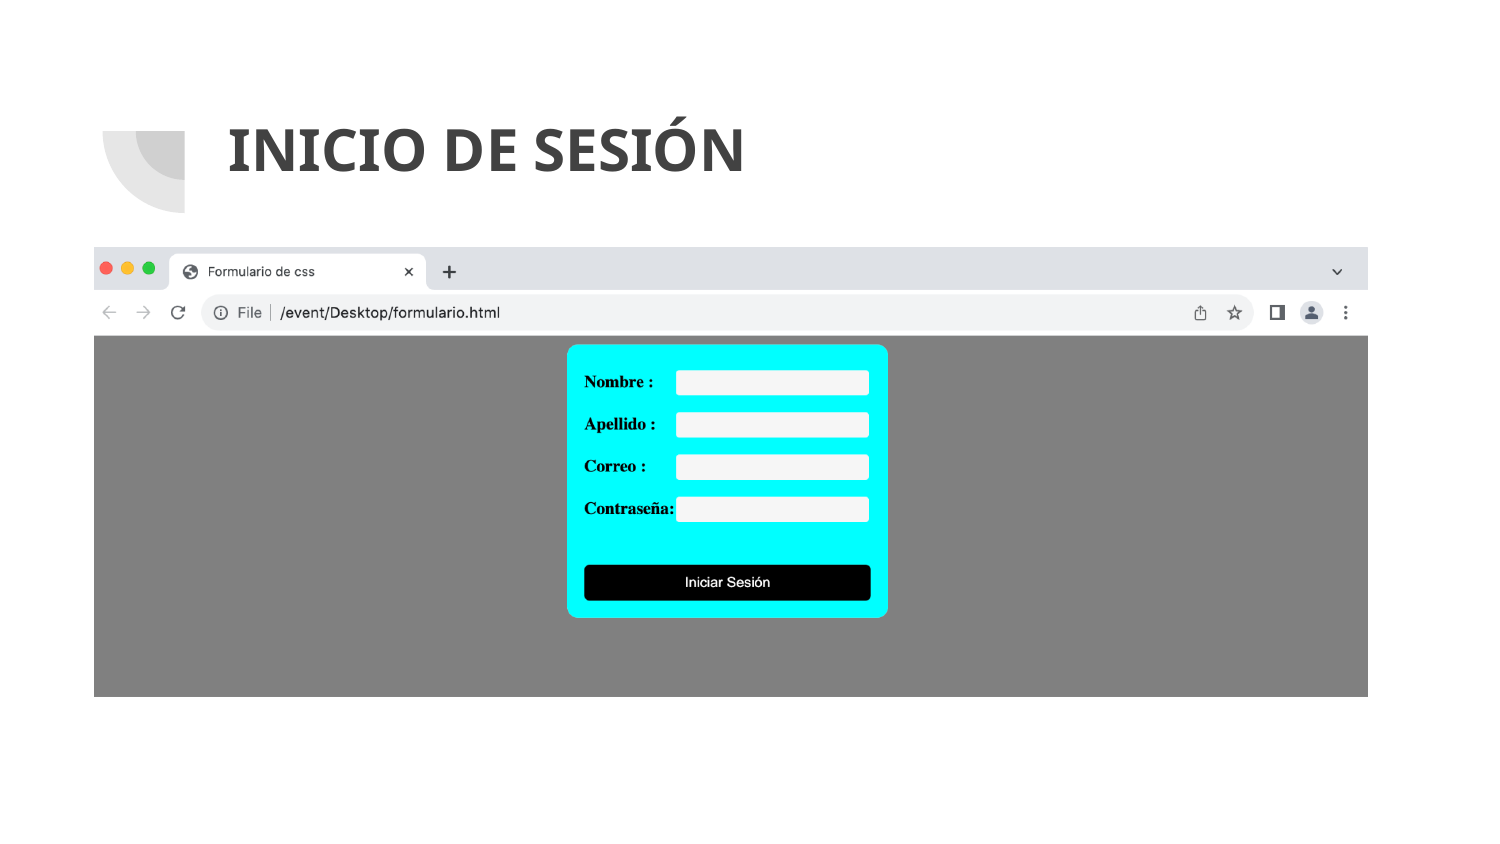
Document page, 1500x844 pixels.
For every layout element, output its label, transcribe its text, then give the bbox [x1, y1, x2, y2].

title INICIO DE SESIÓN [213, 98, 1368, 246]
picture [94, 246, 1368, 698]
